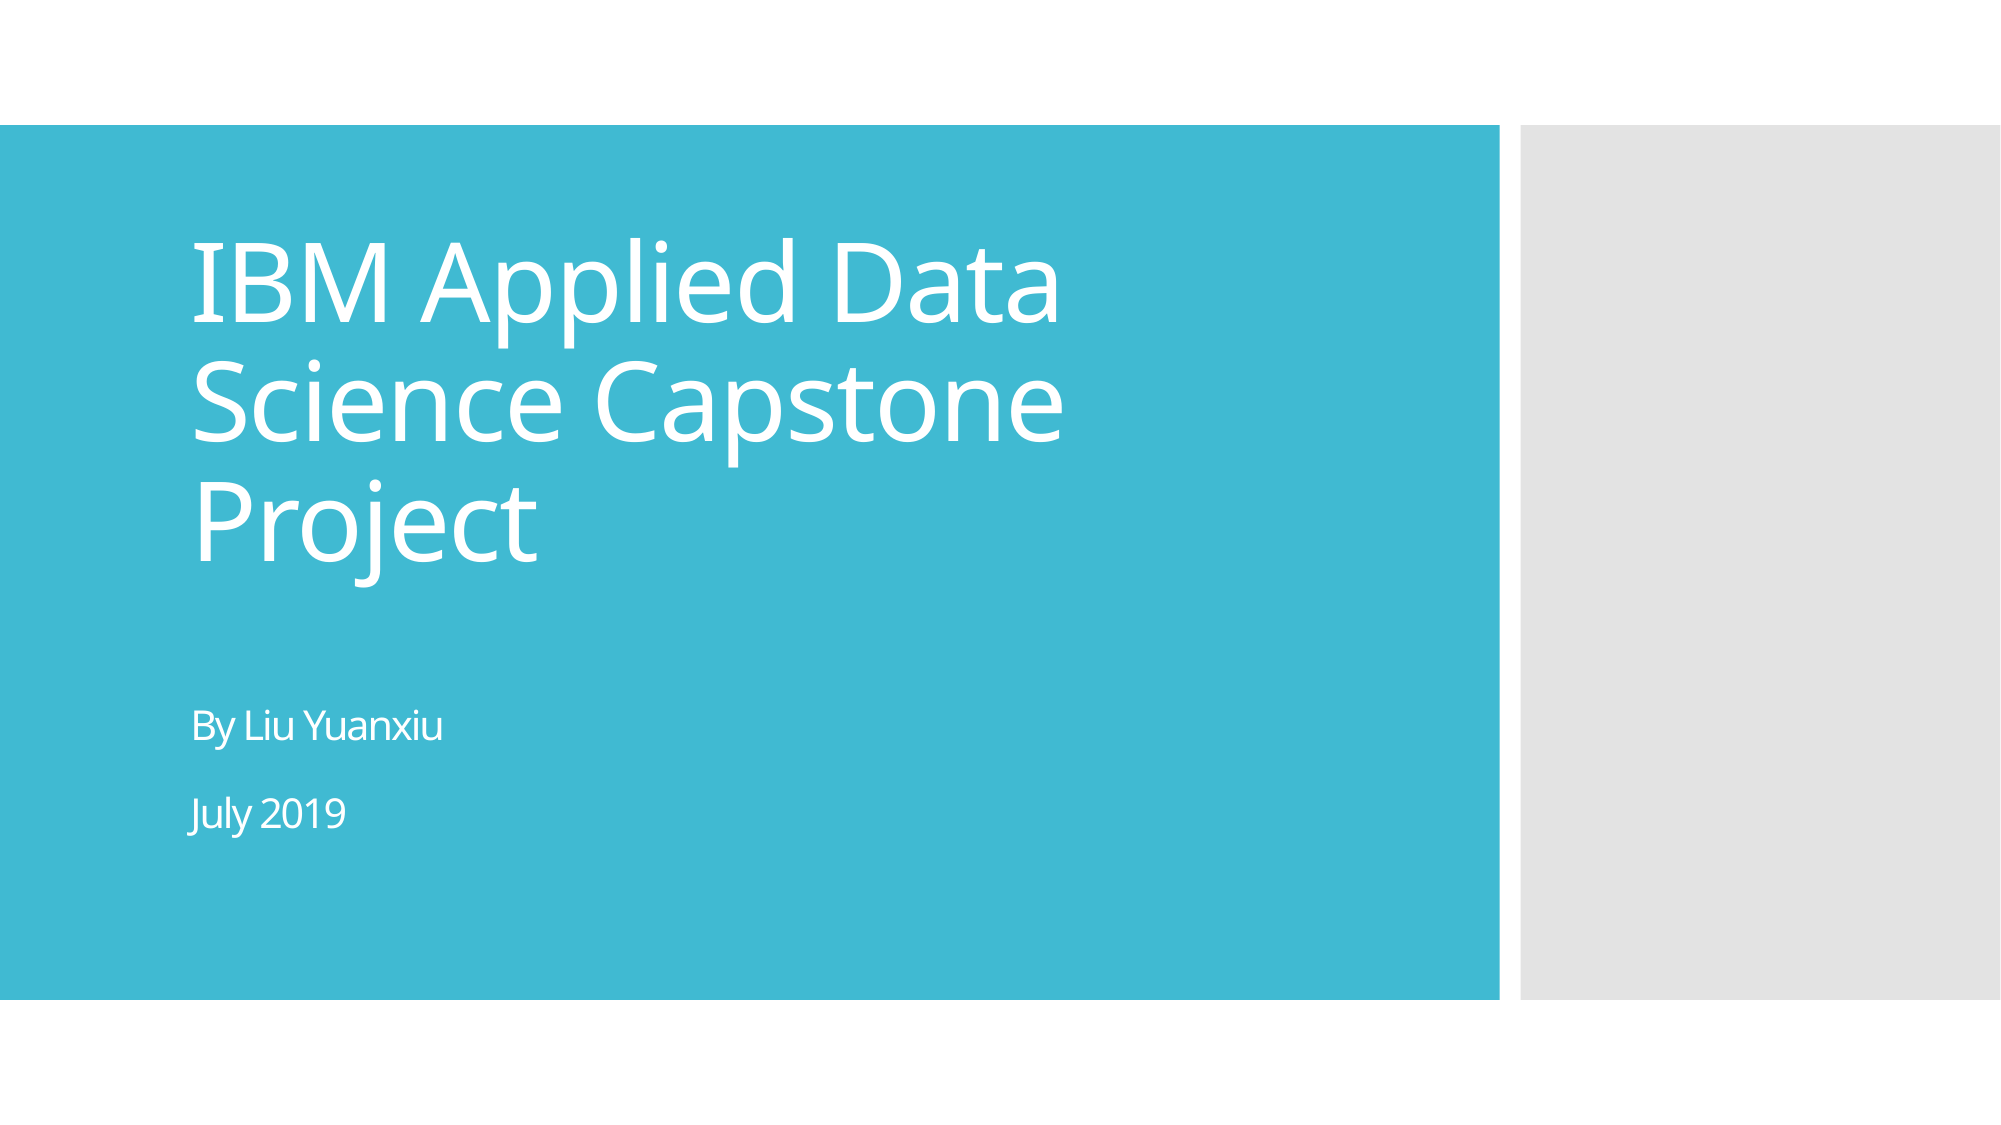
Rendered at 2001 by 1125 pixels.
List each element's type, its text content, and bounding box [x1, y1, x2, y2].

title IBM Applied Data Science Capstone Project By Liu Yuanxiu July 2019 [175, 212, 1376, 846]
